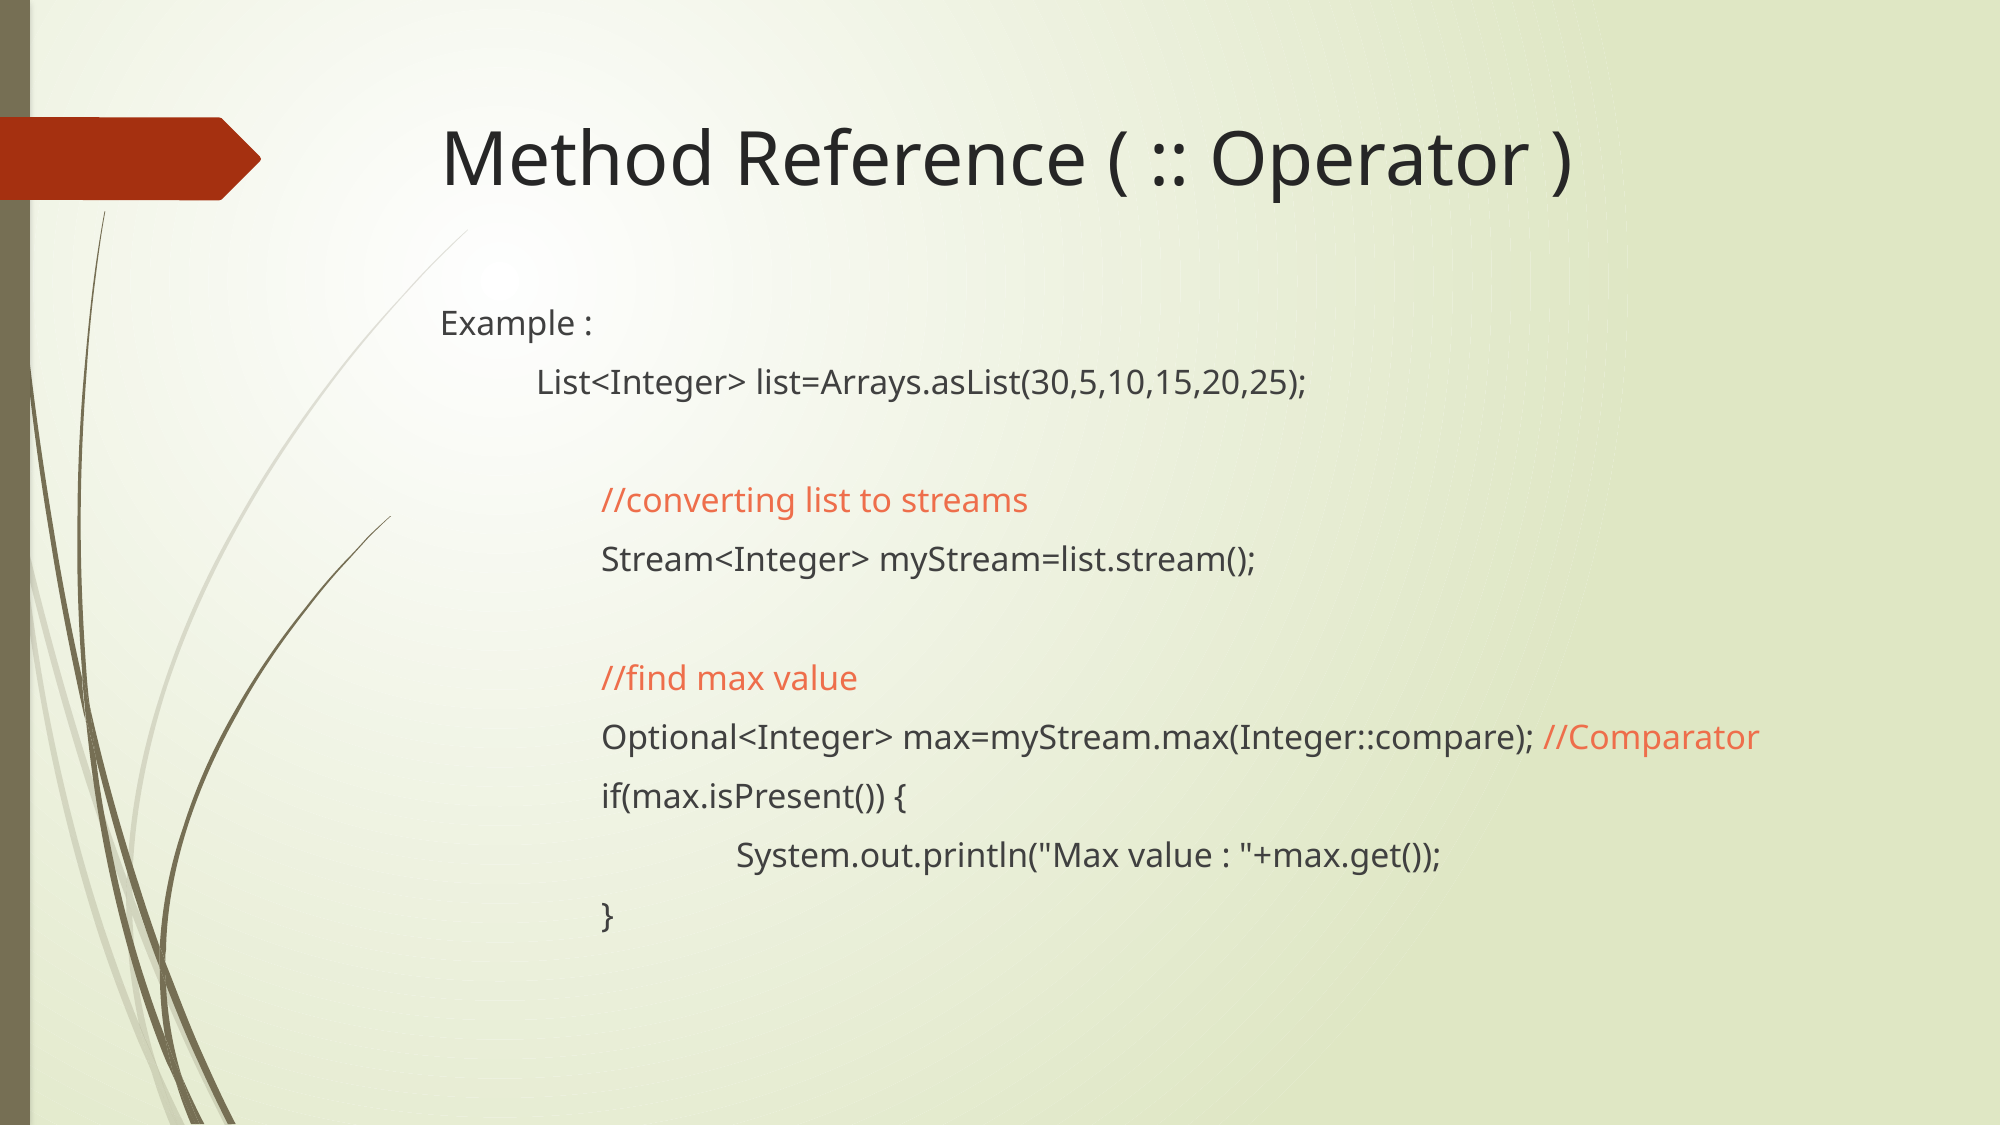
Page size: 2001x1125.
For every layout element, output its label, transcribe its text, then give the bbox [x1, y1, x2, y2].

list Example : List<Integer> list=Arrays.asList(30,5,10,15,20,25); //converting list to streams Stream<Integer> myStream=list.stream(); //find max value Optional<Integer> max=myStream.max(Integer::compare); //Comparator if(max.isPresent()) { System.out.println("Max value : "+max.get()); } [424, 294, 1888, 1003]
title Method Reference ( :: Operator ) [425, 102, 1888, 294]
